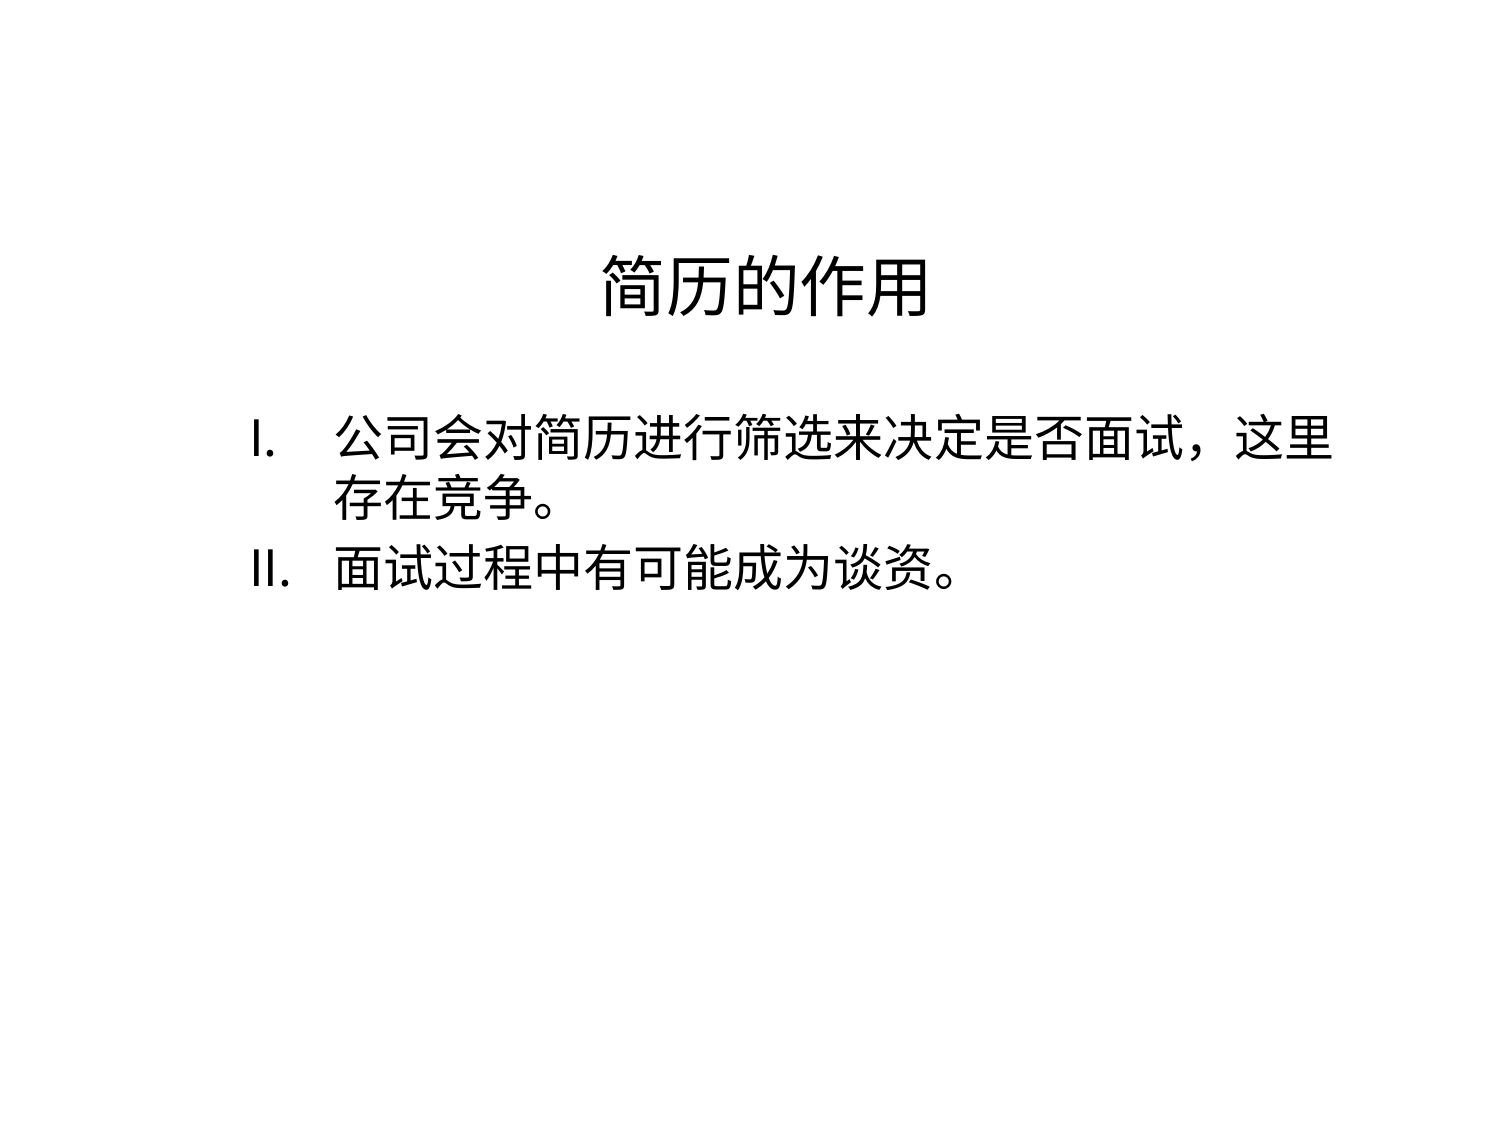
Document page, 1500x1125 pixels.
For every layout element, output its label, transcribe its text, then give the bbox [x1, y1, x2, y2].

title 简历的作用 [128, 164, 1404, 406]
subtitle 公司会对简历进行筛选来决定是否面试，这里存在竞争。 面试过程中有可能成为谈资。 [234, 398, 1360, 686]
